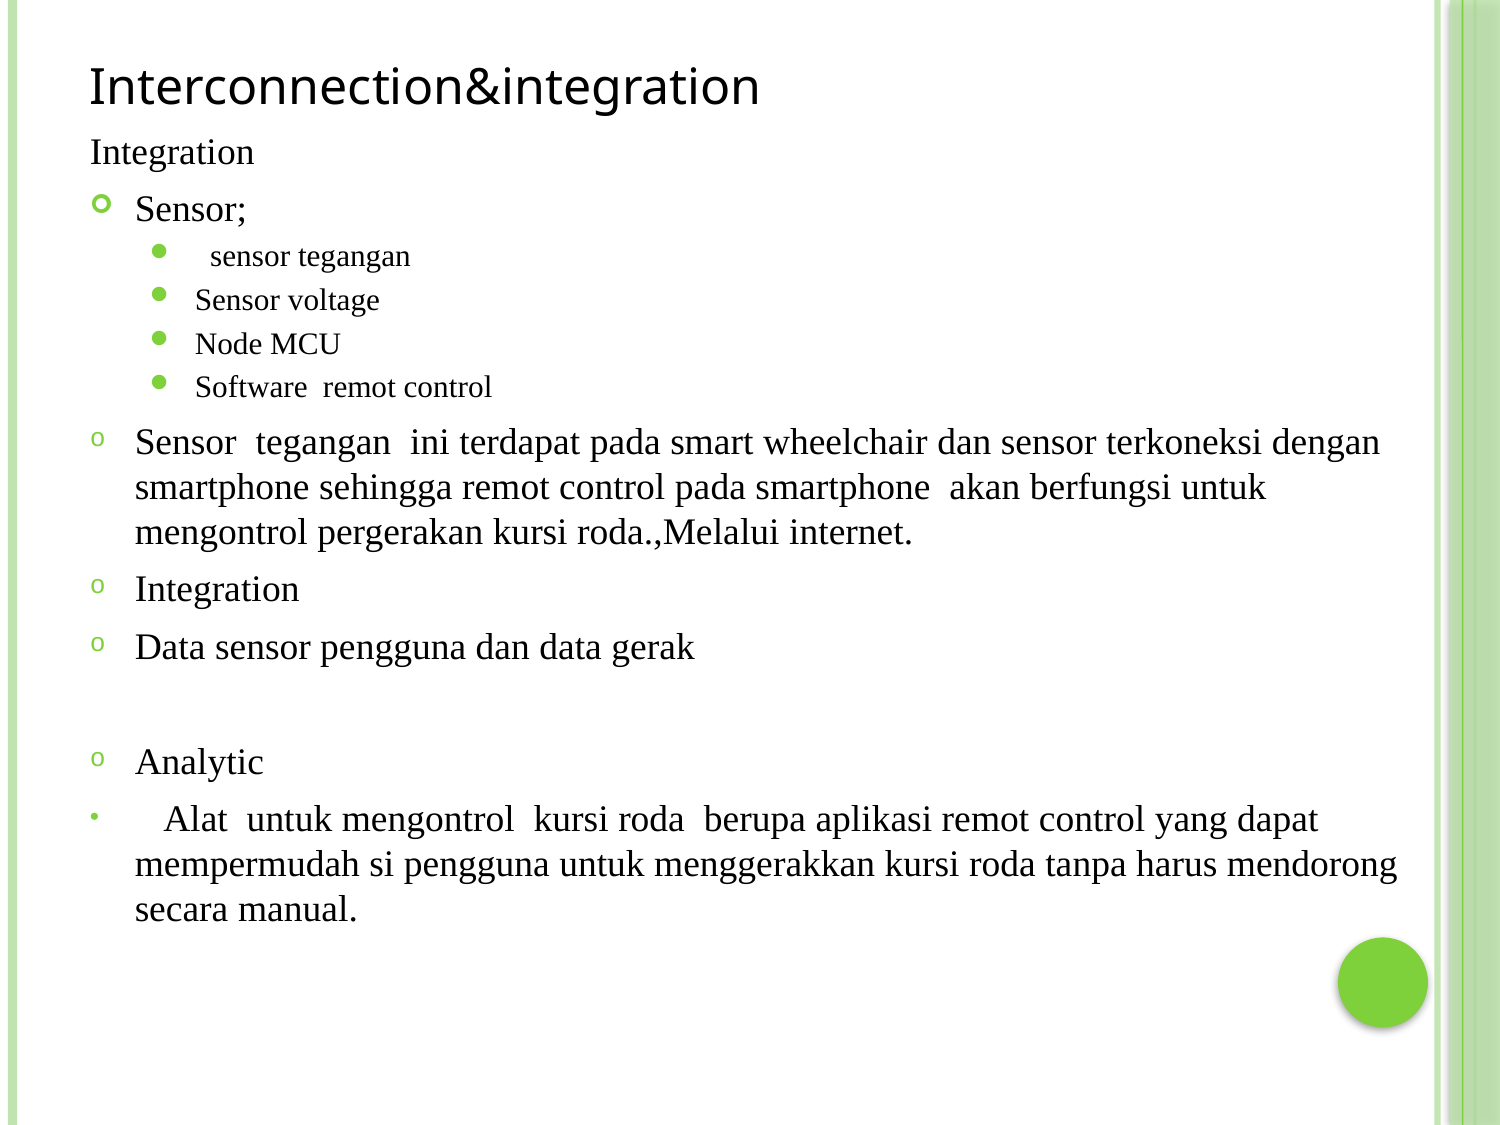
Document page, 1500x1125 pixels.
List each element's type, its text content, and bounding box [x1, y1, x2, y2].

list Interconnection&integration Integration Sensor; sensor tegangan Sensor voltage Node MCU Software remot control Sensor tegangan ini terdapat pada smart wheelchair dan sensor terkoneksi dengan smartphone sehingga remot control pada smartphone akan berfungsi untuk mengontrol pergerakan kursi roda.,Melalui internet. Integration Data sensor pengguna dan data gerak Analytic Alat untuk mengontrol kursi roda berupa aplikasi remot control yang dapat mempermudah si pengguna untuk menggerakkan kursi roda tanpa harus mendorong secara manual. [75, 46, 1425, 1005]
